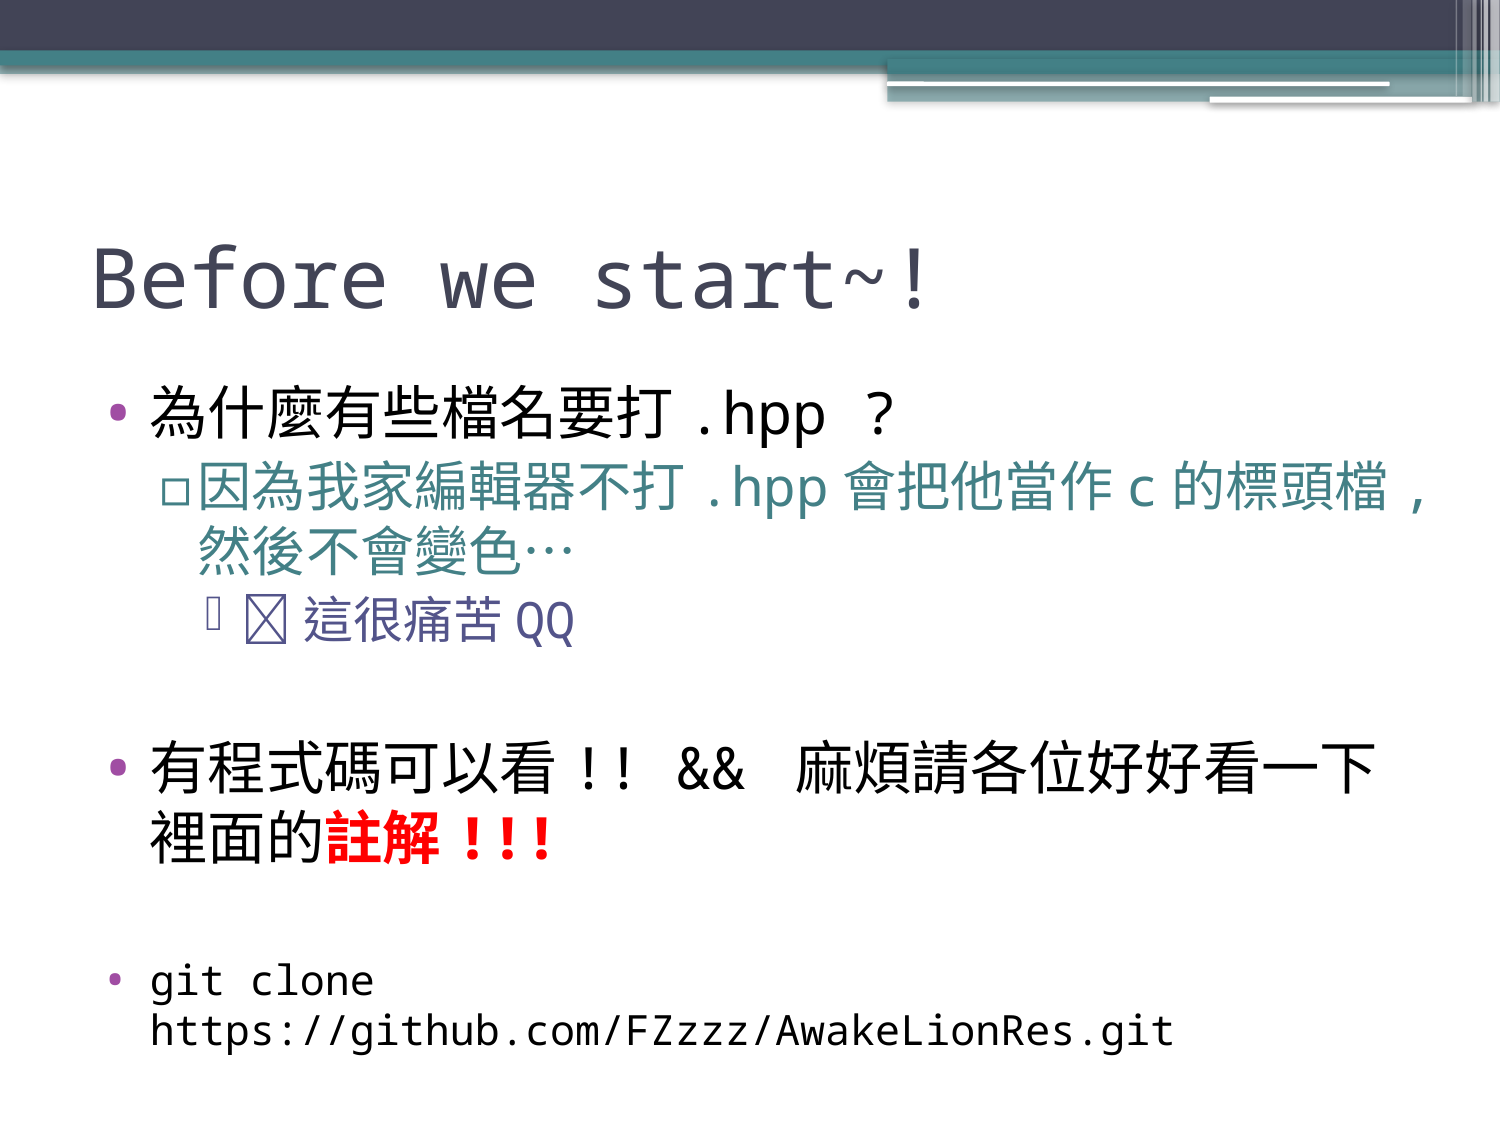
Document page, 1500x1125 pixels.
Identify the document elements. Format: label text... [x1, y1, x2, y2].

list 為什麼有些檔名要打.hpp ? 因為我家編輯器不打.hpp會把他當作c的標頭檔,然後不會變色… 這很痛苦QQ 有程式碼可以看!! && 麻煩請各位好好看一下裡面的註解!!! git clone https://github.com/FZzzz/AwakeLionRes.git [75, 368, 1425, 1079]
title Before we start~! [75, 187, 1425, 363]
